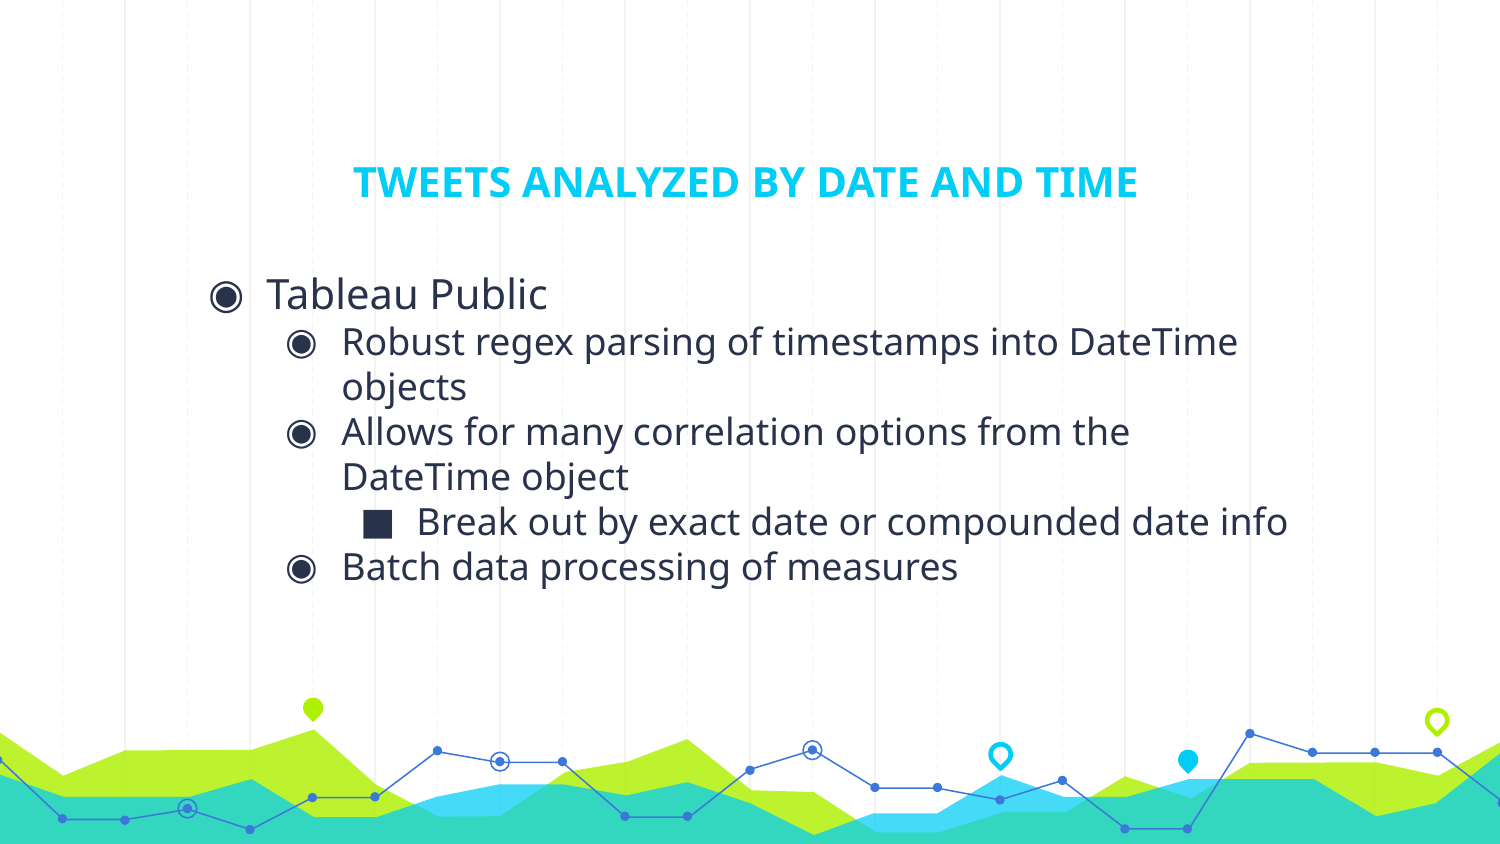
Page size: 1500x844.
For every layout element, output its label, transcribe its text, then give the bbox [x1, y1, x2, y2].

list Tableau Public Robust regex parsing of timestamps into DateTime objects Allows for many correlation options from the DateTime object Break out by exact date or compounded date info Batch data processing of measures [176, 252, 1325, 568]
title TWEETS ANALYZED BY DATE AND TIME [171, 103, 1320, 222]
